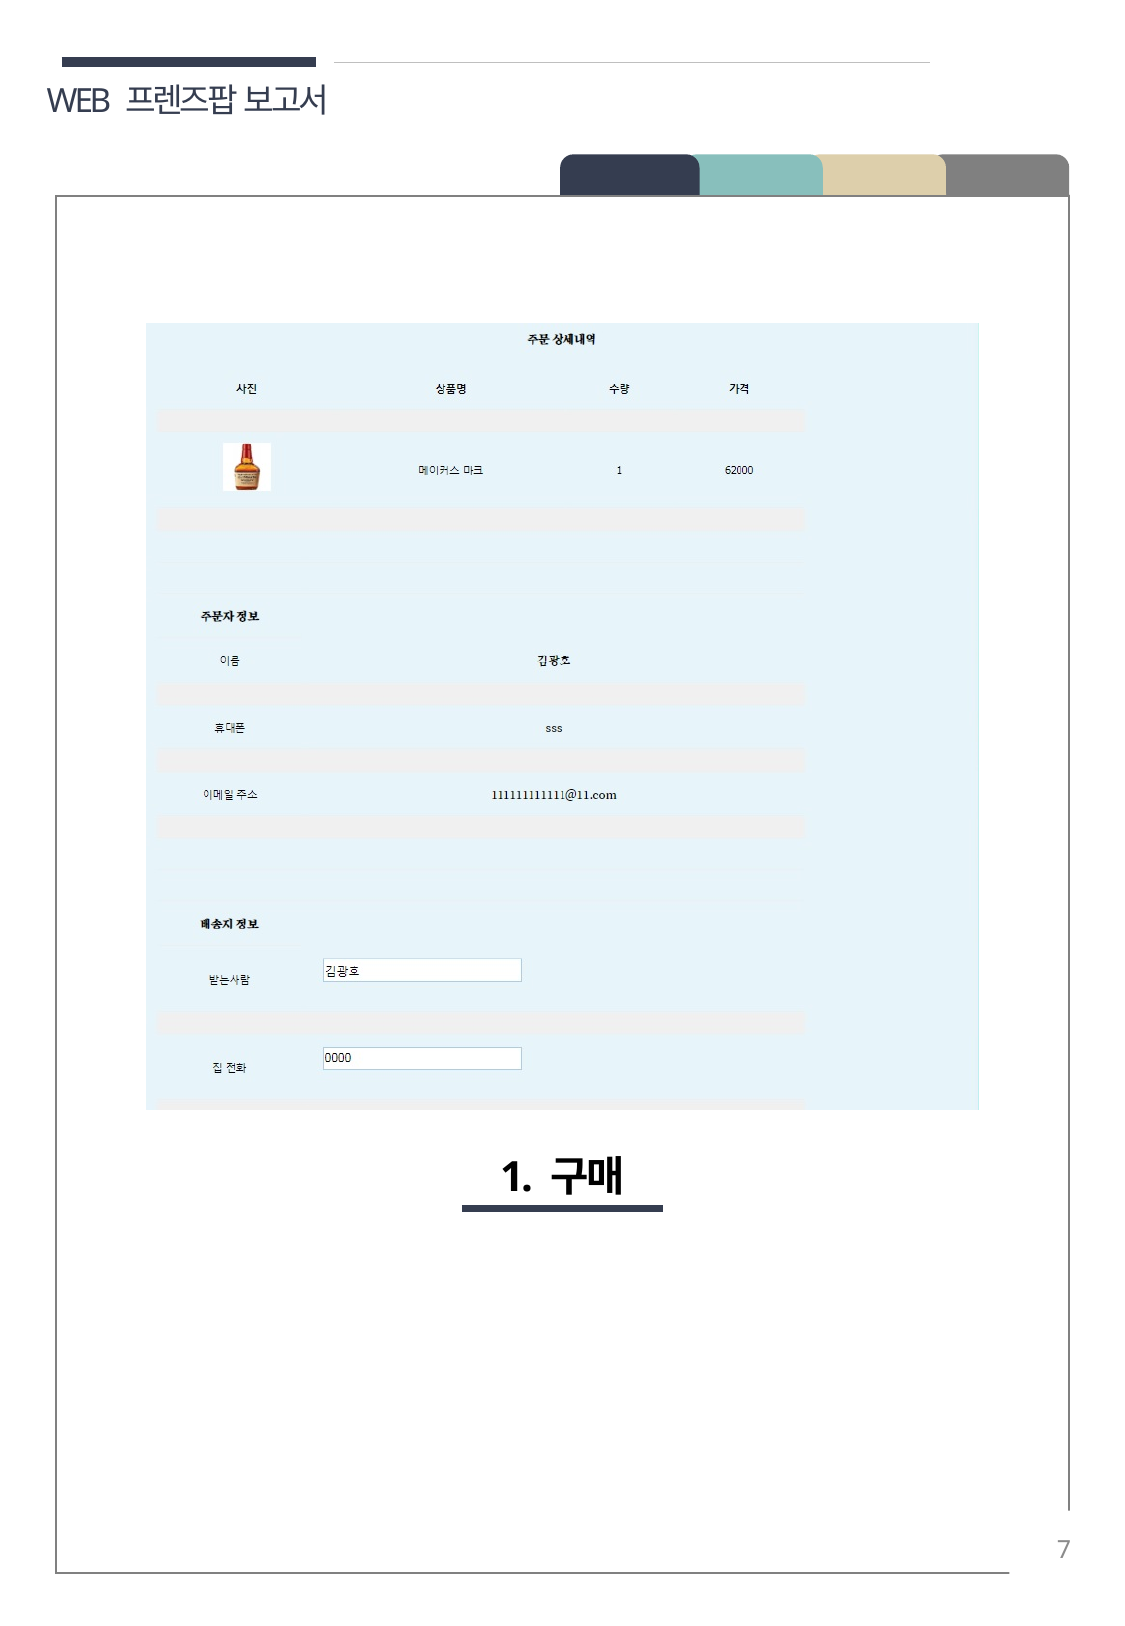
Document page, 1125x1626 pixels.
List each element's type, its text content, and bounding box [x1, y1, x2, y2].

picture [145, 323, 979, 1110]
slide_number 7 [832, 1533, 1086, 1568]
text_box 1. 구매 [485, 1142, 640, 1205]
